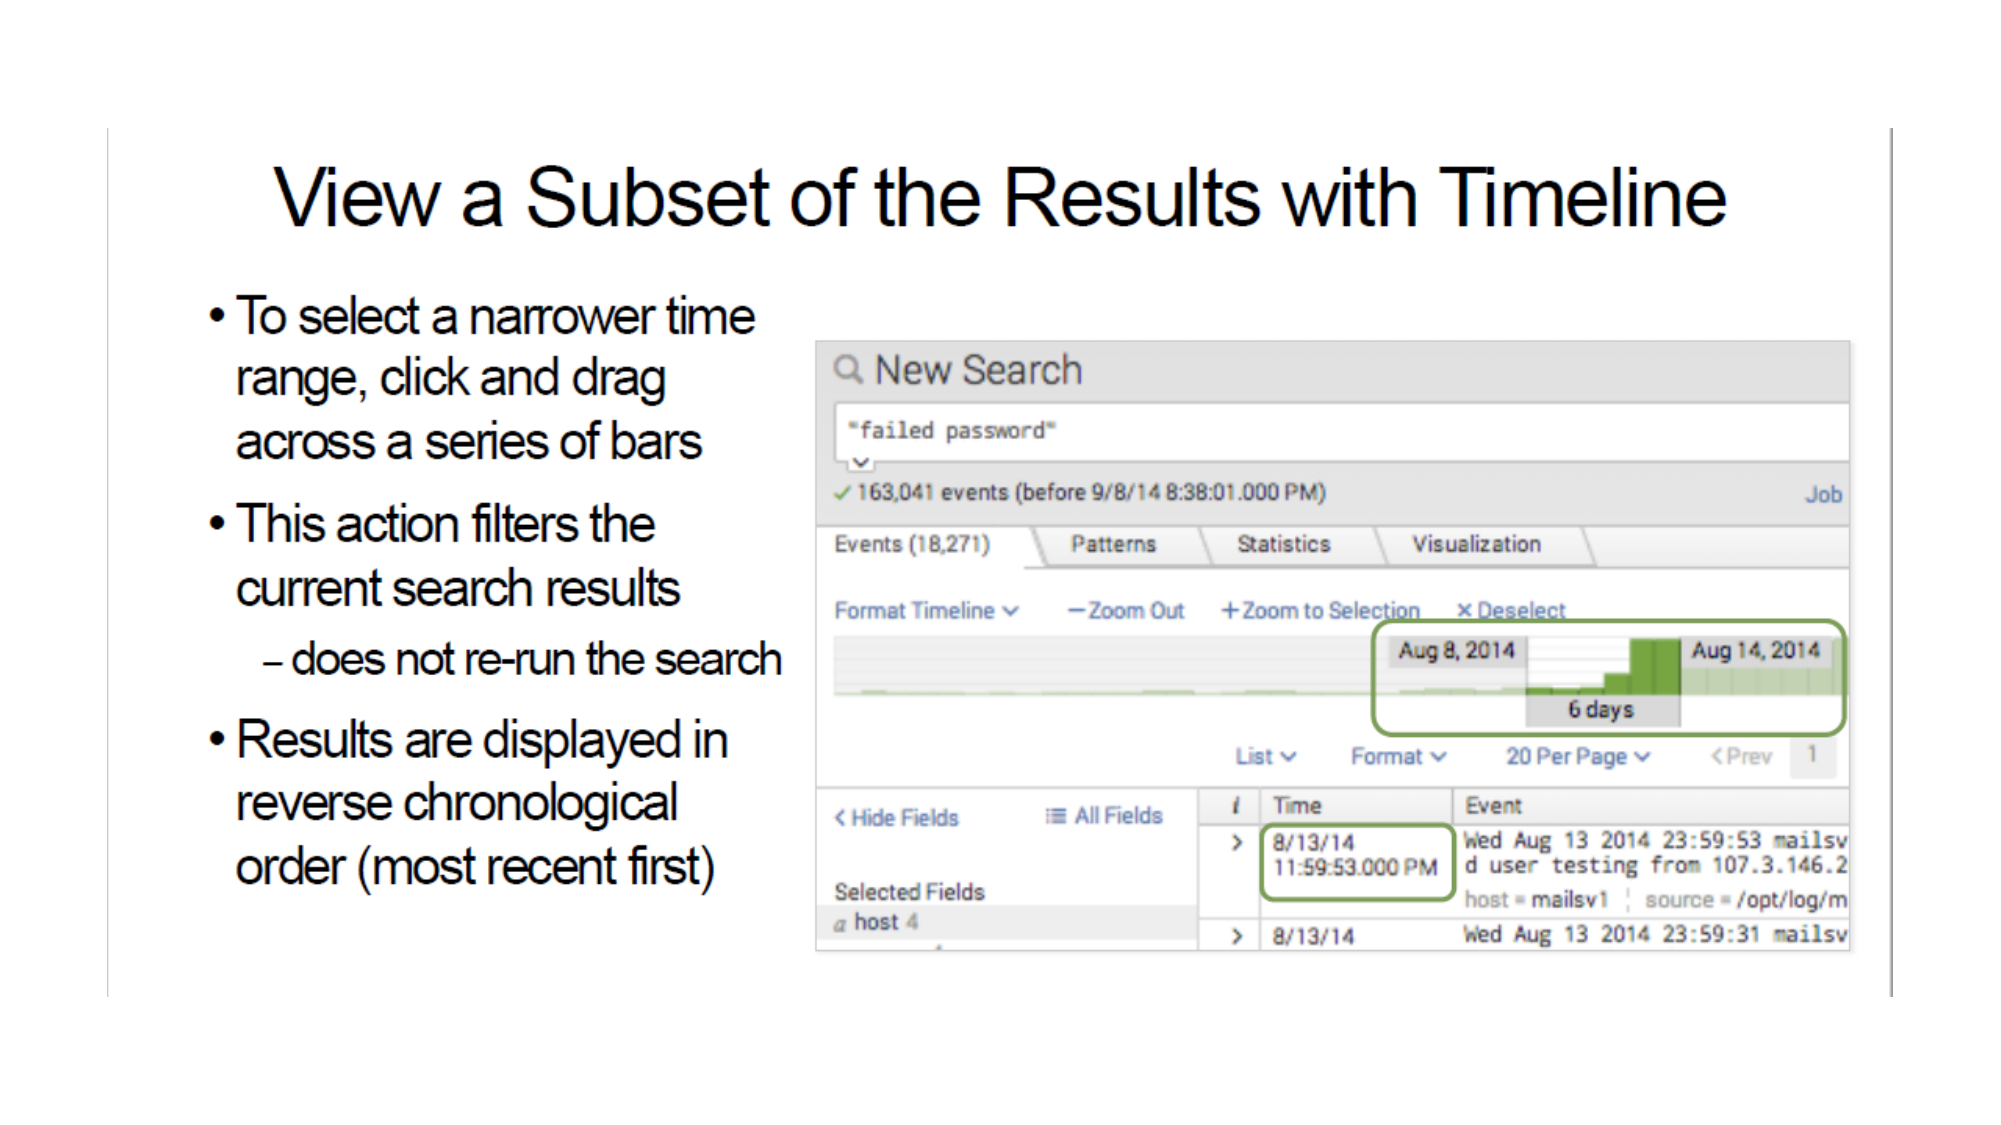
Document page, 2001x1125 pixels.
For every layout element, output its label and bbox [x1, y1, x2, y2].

picture [107, 128, 1893, 997]
